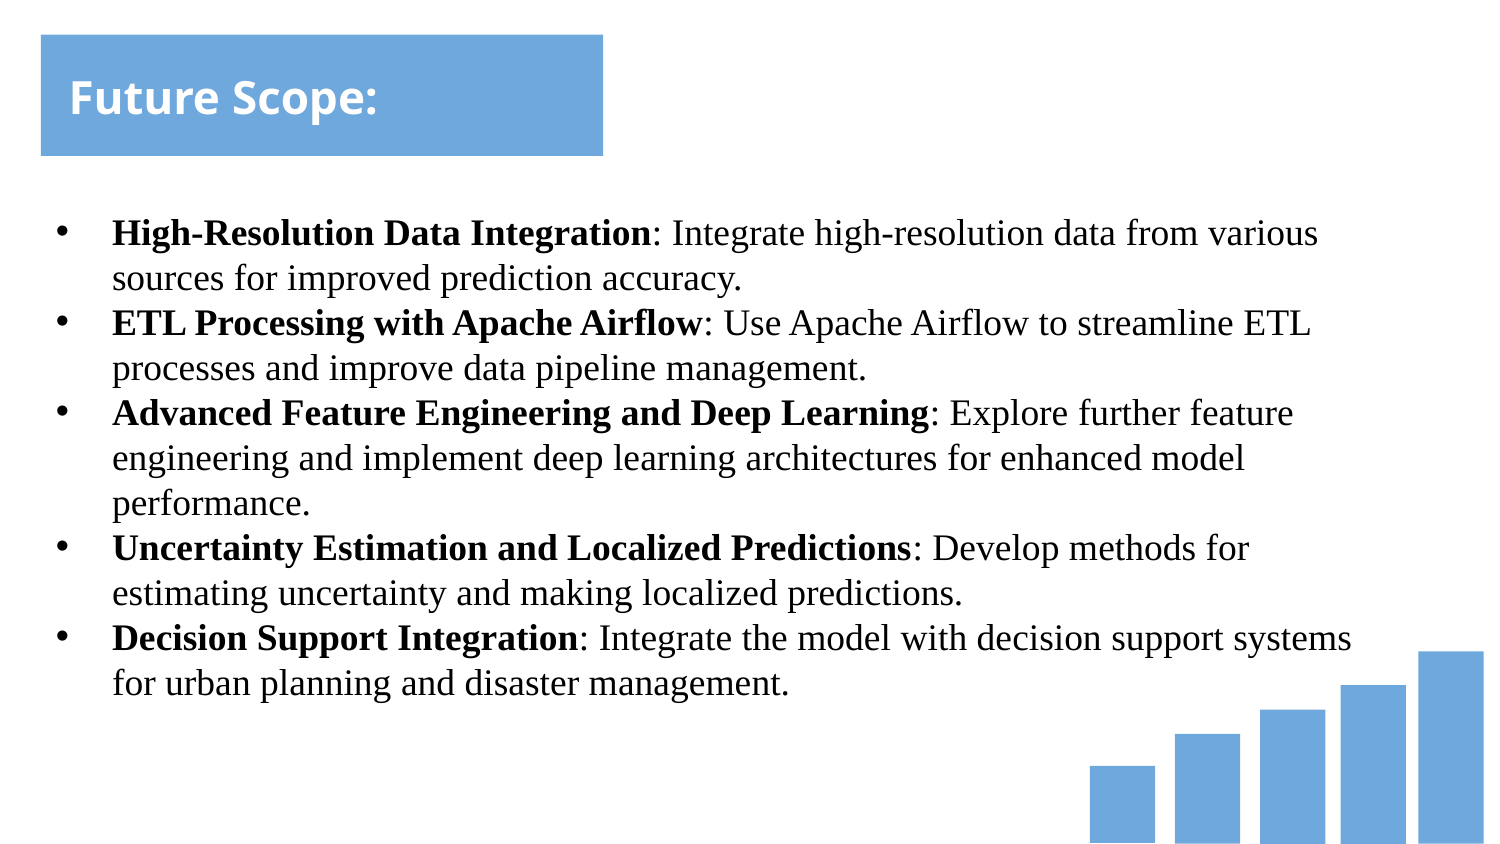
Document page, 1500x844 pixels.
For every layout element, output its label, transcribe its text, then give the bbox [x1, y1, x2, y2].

text_box [1418, 651, 1484, 844]
title Future Scope: [53, 0, 818, 139]
text_box [1174, 733, 1241, 844]
text_box [1089, 765, 1156, 843]
text_box [1340, 685, 1406, 844]
text_box High-Resolution Data Integration: Integrate high-resolution data from various sources for improved prediction accuracy. ETL Processing with Apache Airflow: Use Apache Airflow to streamline ETL processes and improve data pipeline management. Advanced Feature Engineering and Deep Learning: Explore further feature engineering and implement deep learning architectures for enhanced model performance. Uncertainty Estimation and Localized Predictions: Develop methods for estimating uncertainty and making localized predictions. Decision Support Integration: Integrate the model with decision support systems for urban planning and disaster management. [40, 192, 1388, 767]
text_box [1260, 709, 1326, 844]
text_box [40, 34, 604, 156]
